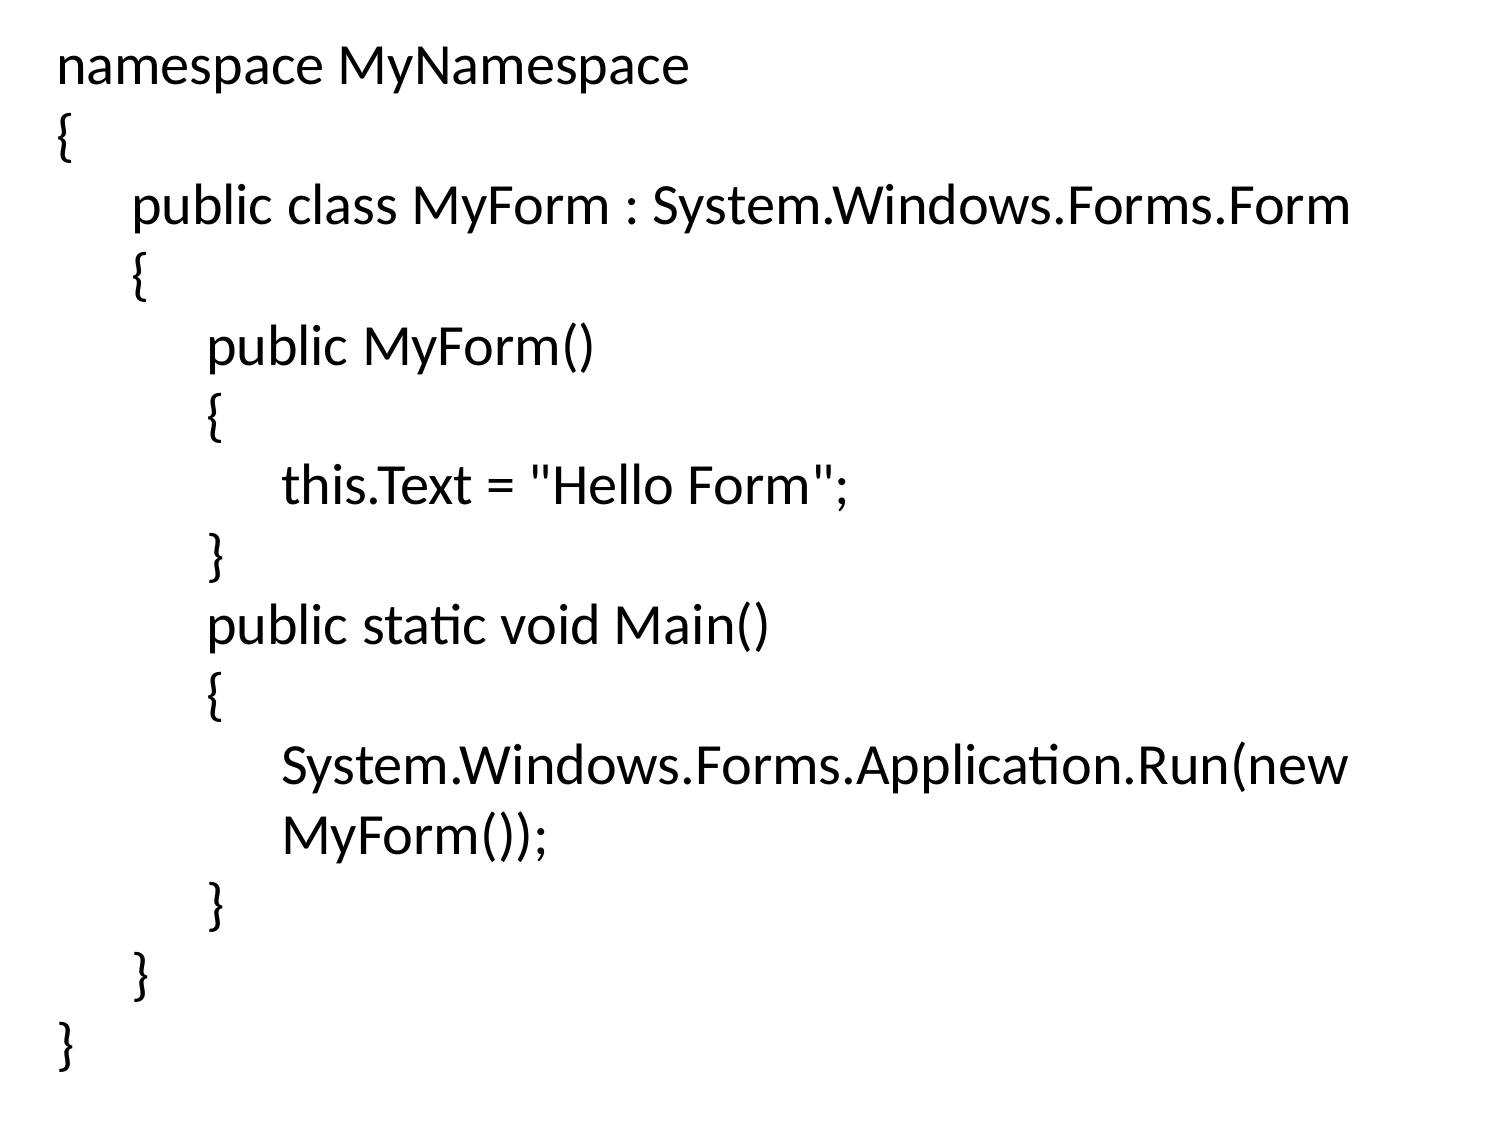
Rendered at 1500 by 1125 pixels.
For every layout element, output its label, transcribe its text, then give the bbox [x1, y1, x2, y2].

text_box namespace MyNamespace { public class MyForm : System.Windows.Forms.Form { public MyForm() { this.Text = "Hello Form"; } public static void Main() { System.Windows.Forms.Application.Run(new MyForm()); } } } [41, 19, 1447, 1084]
